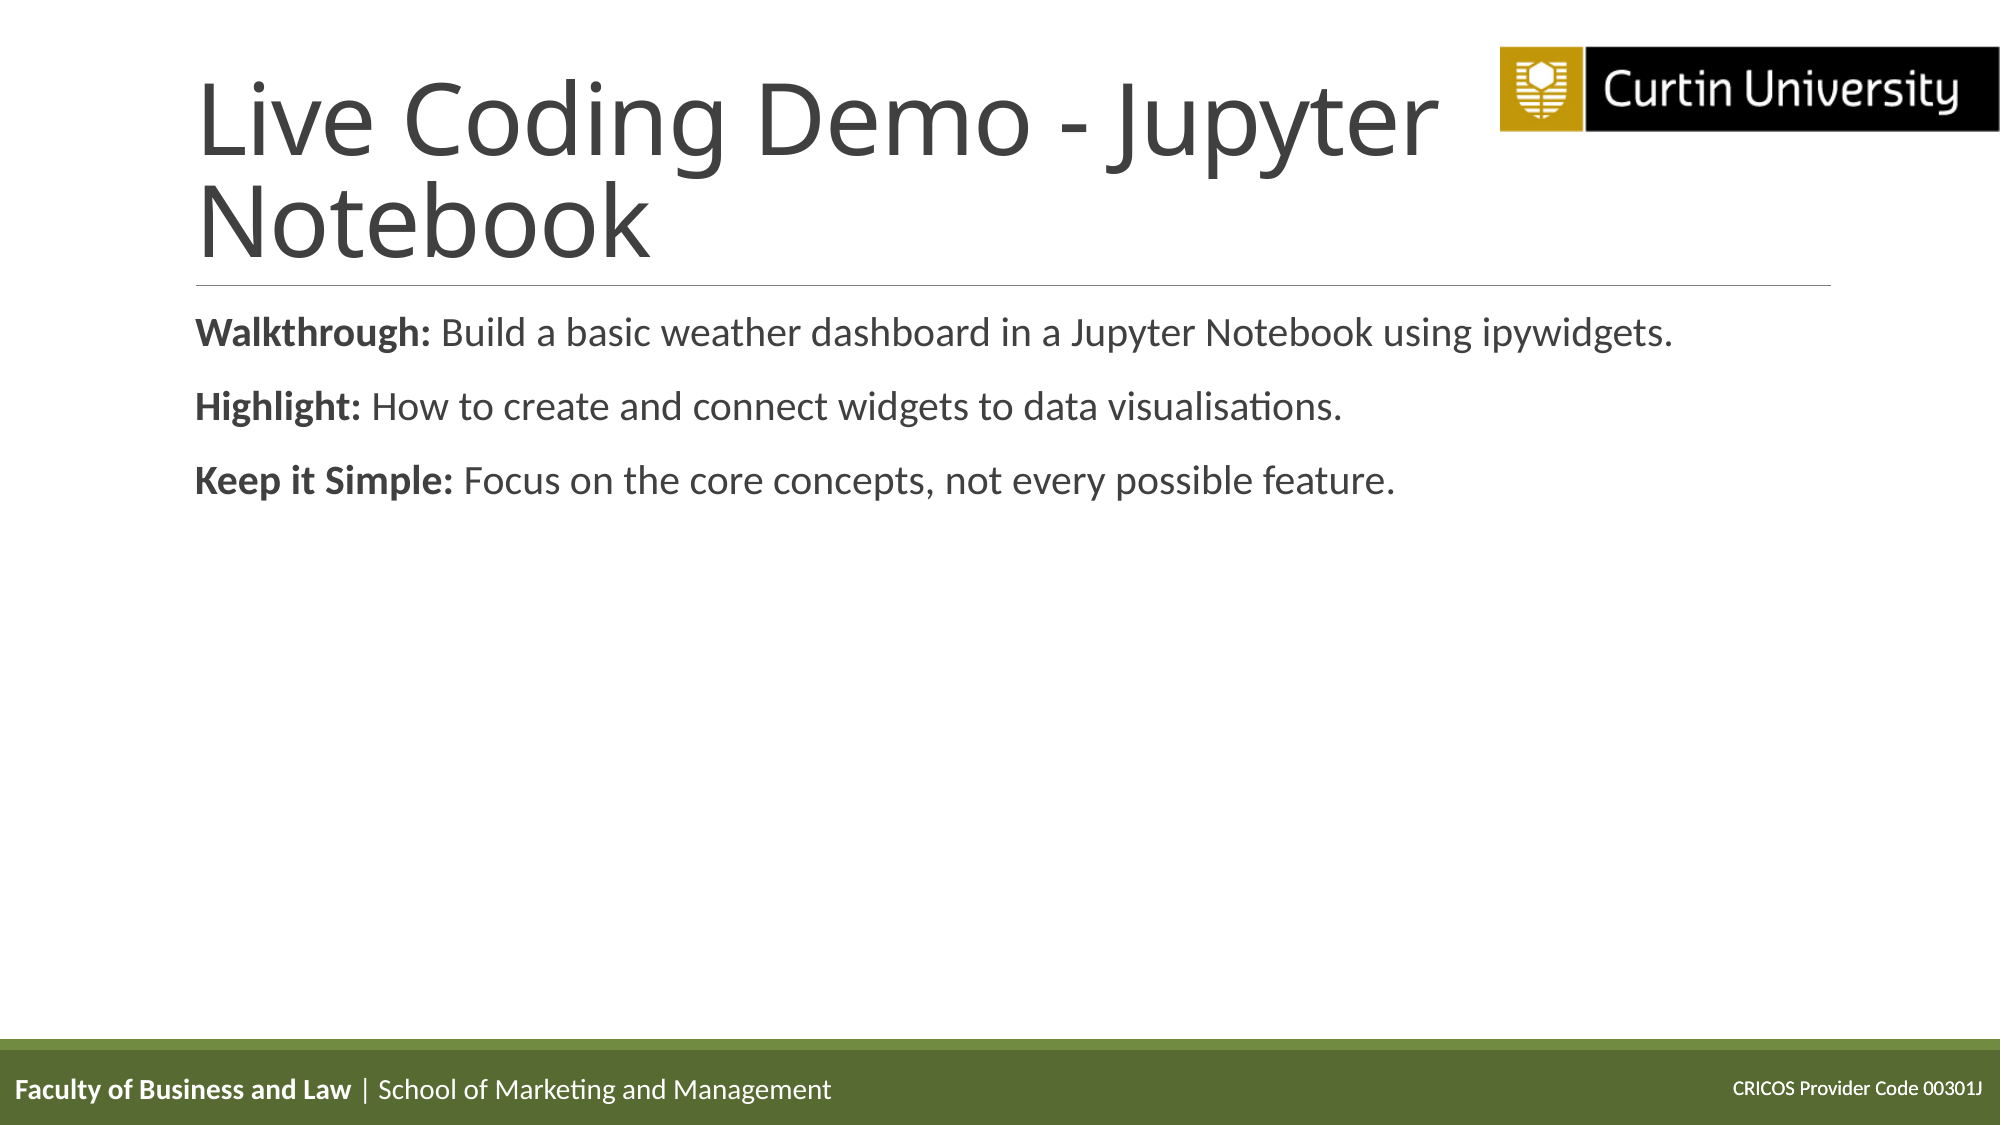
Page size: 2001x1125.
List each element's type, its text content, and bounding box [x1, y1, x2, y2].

picture [1500, 46, 2000, 132]
footer Faculty of Business and Law | School of Marketing and Management [0, 1057, 1646, 1118]
title Live Coding Demo - Jupyter Notebook [180, 47, 1830, 285]
list Walkthrough: Build a basic weather dashboard in a Jupyter Notebook using ipywidgets. Highlight: How to create and connect widgets to data visualisations. Keep it Simple: Focus on the core concepts, not every possible feature. [180, 302, 1830, 963]
